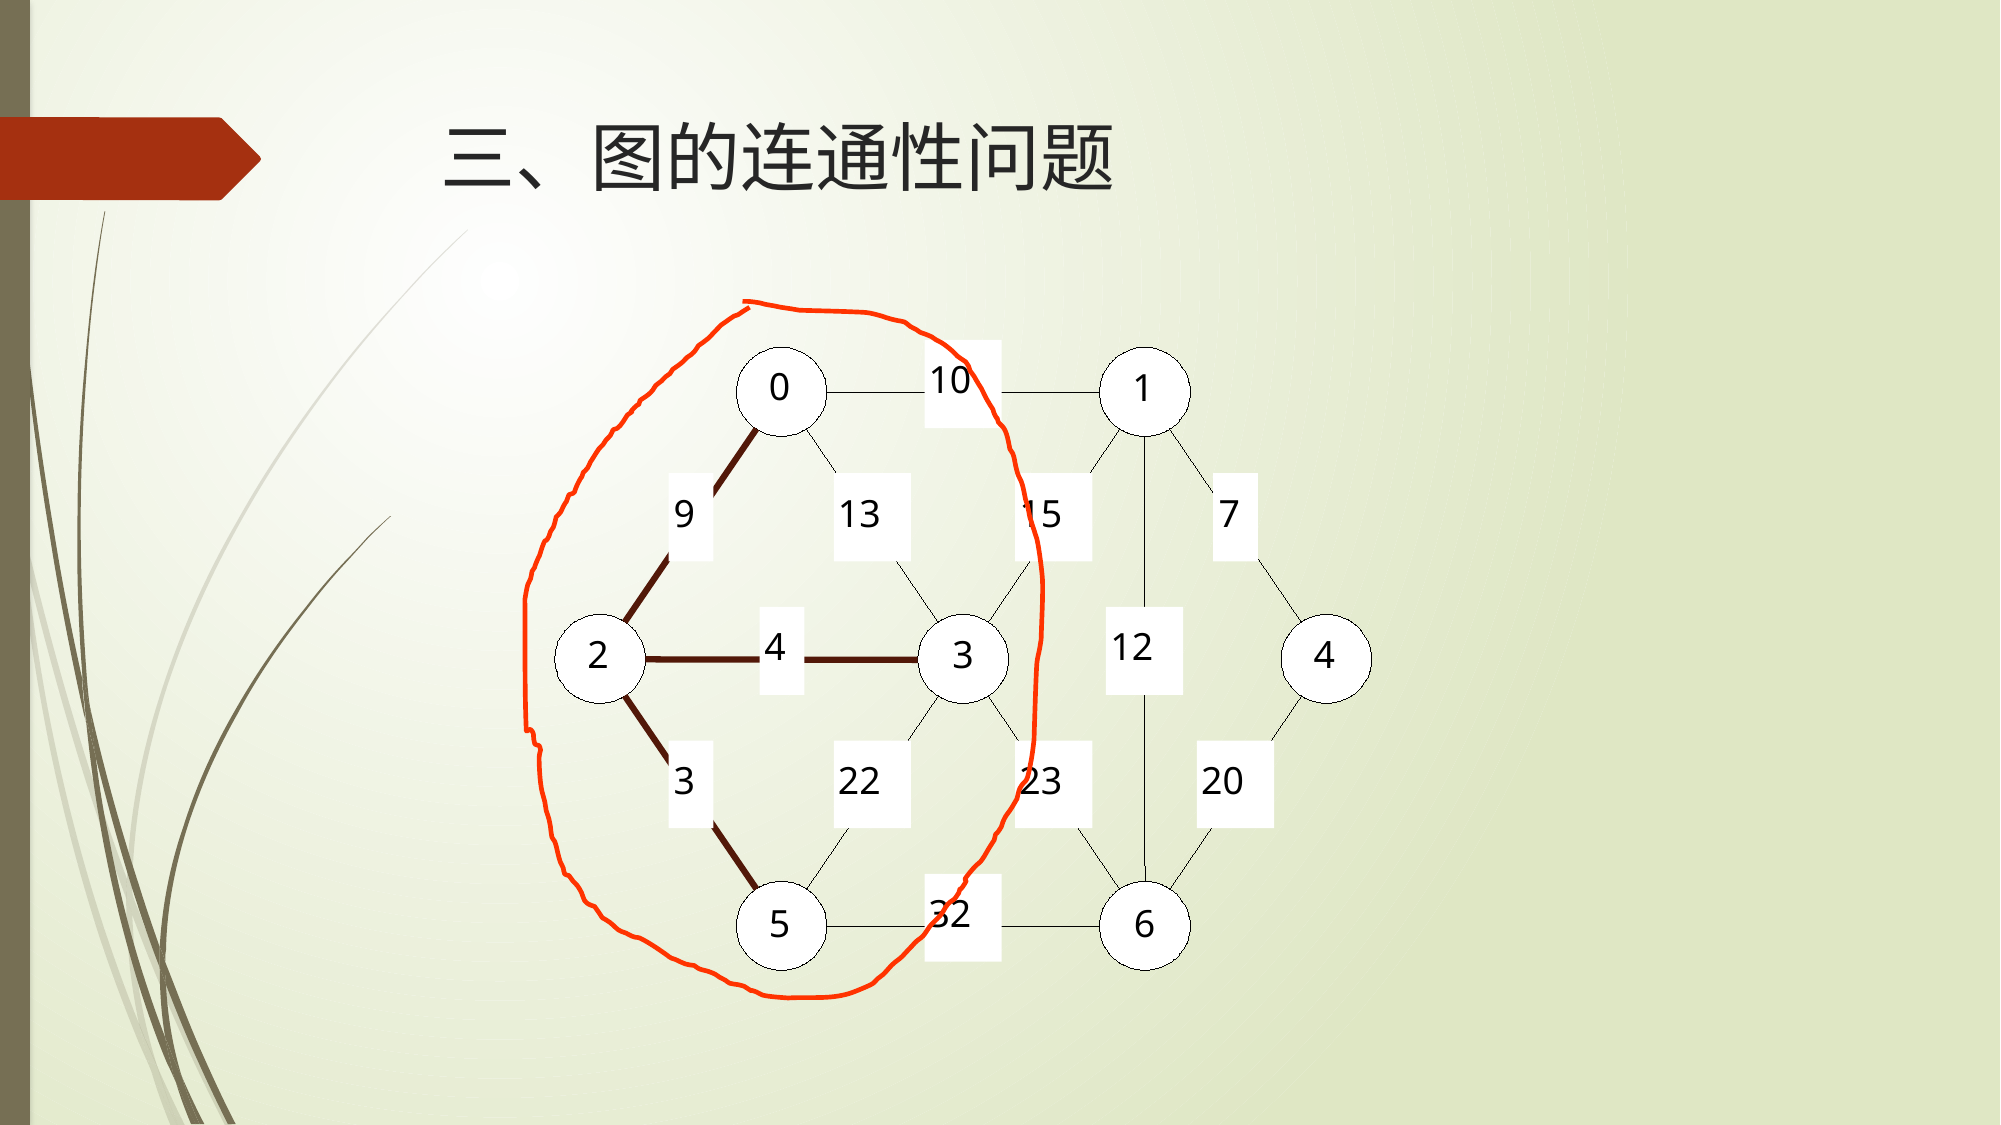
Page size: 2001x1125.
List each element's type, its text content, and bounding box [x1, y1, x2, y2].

text_box [1105, 606, 1184, 695]
text_box [937, 339, 1002, 424]
text_box [1015, 740, 1093, 829]
text_box 1 [1132, 364, 1154, 410]
text_box [1099, 347, 1191, 437]
text_box 4 [1313, 631, 1336, 677]
text_box [1213, 473, 1258, 562]
text_box 32 [928, 890, 972, 936]
text_box 20 [1201, 756, 1245, 802]
text_box [1196, 740, 1275, 829]
text_box 6 [1133, 899, 1156, 945]
text_box 12 [1110, 623, 1154, 669]
title 三、图的连通性问题 [425, 102, 1888, 313]
text_box 15 [1024, 489, 1063, 535]
text_box [524, 301, 1043, 998]
text_box [1018, 473, 1093, 562]
text_box [924, 873, 1002, 962]
text_box 23 [1019, 756, 1063, 802]
text_box [1281, 614, 1372, 704]
text_box [1099, 881, 1191, 971]
text_box 10 [959, 356, 972, 372]
text_box 7 [1218, 489, 1240, 535]
